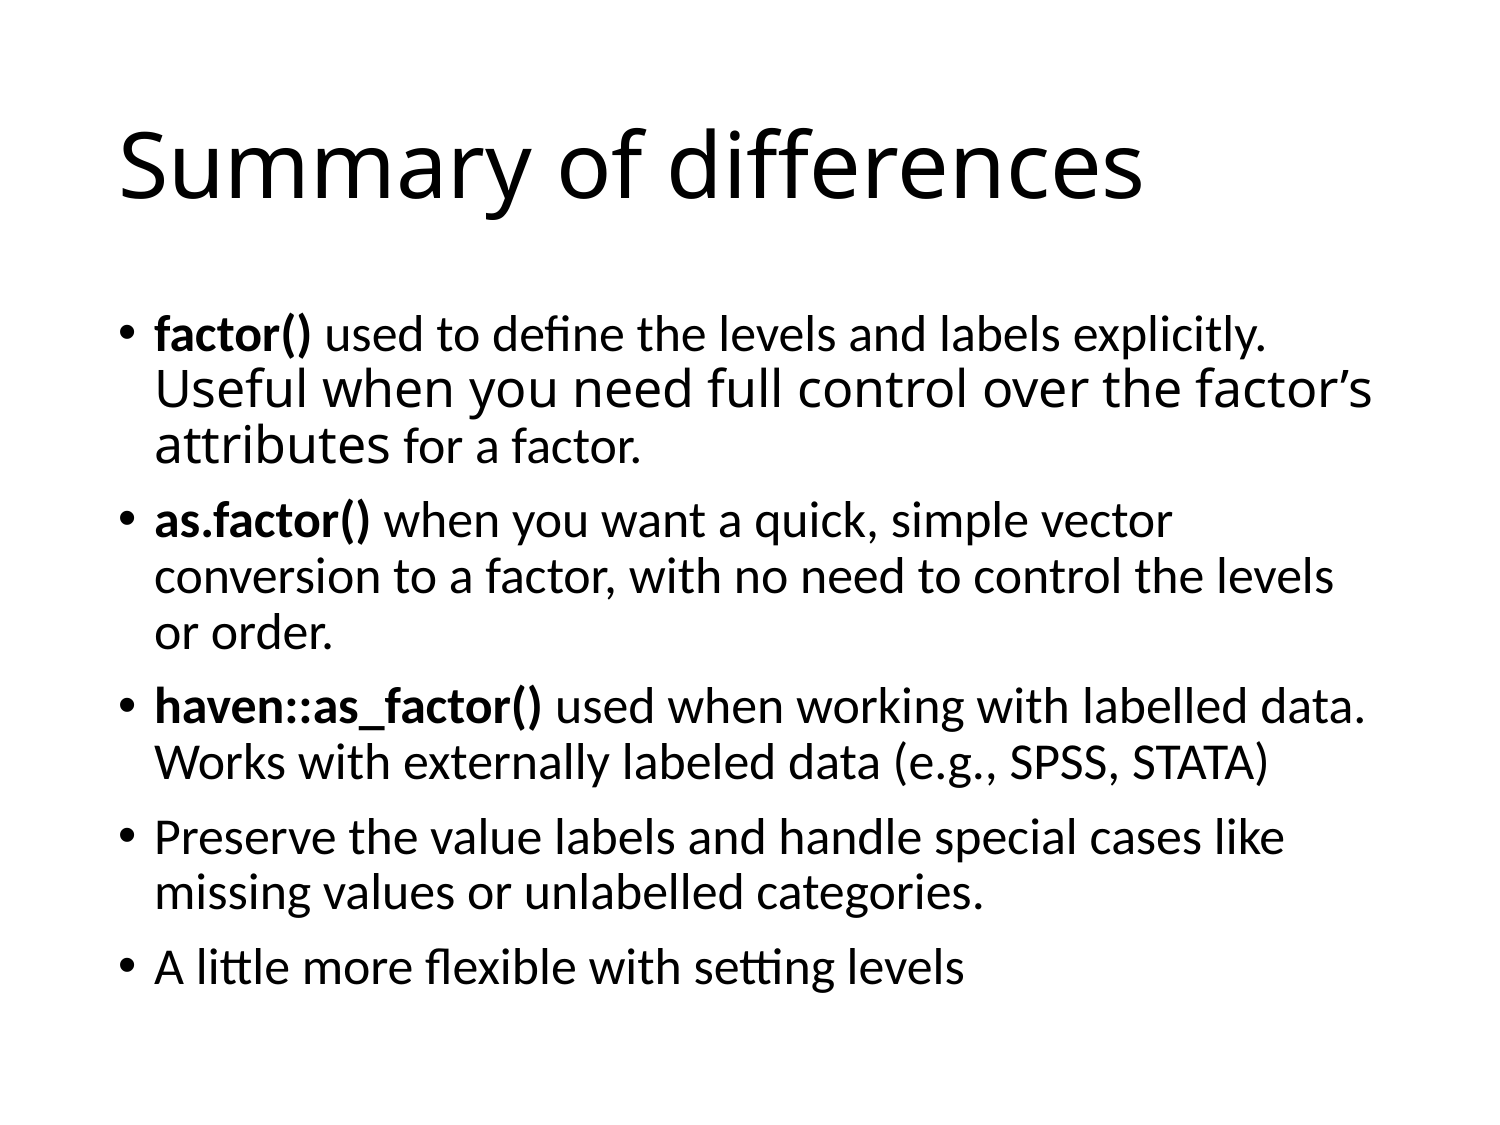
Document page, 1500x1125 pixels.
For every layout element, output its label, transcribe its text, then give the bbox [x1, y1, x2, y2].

title Summary of differences [103, 59, 1397, 278]
list factor() used to define the levels and labels explicitly. Useful when you need full control over the factor’s attributes for a factor. as.factor() when you want a quick, simple vector conversion to a factor, with no need to control the levels or order. haven::as_factor() used when working with labelled data. Works with externally labeled data (e.g., SPSS, STATA) Preserve the value labels and handle special cases like missing values or unlabelled categories. A little more flexible with setting levels [103, 299, 1397, 1014]
